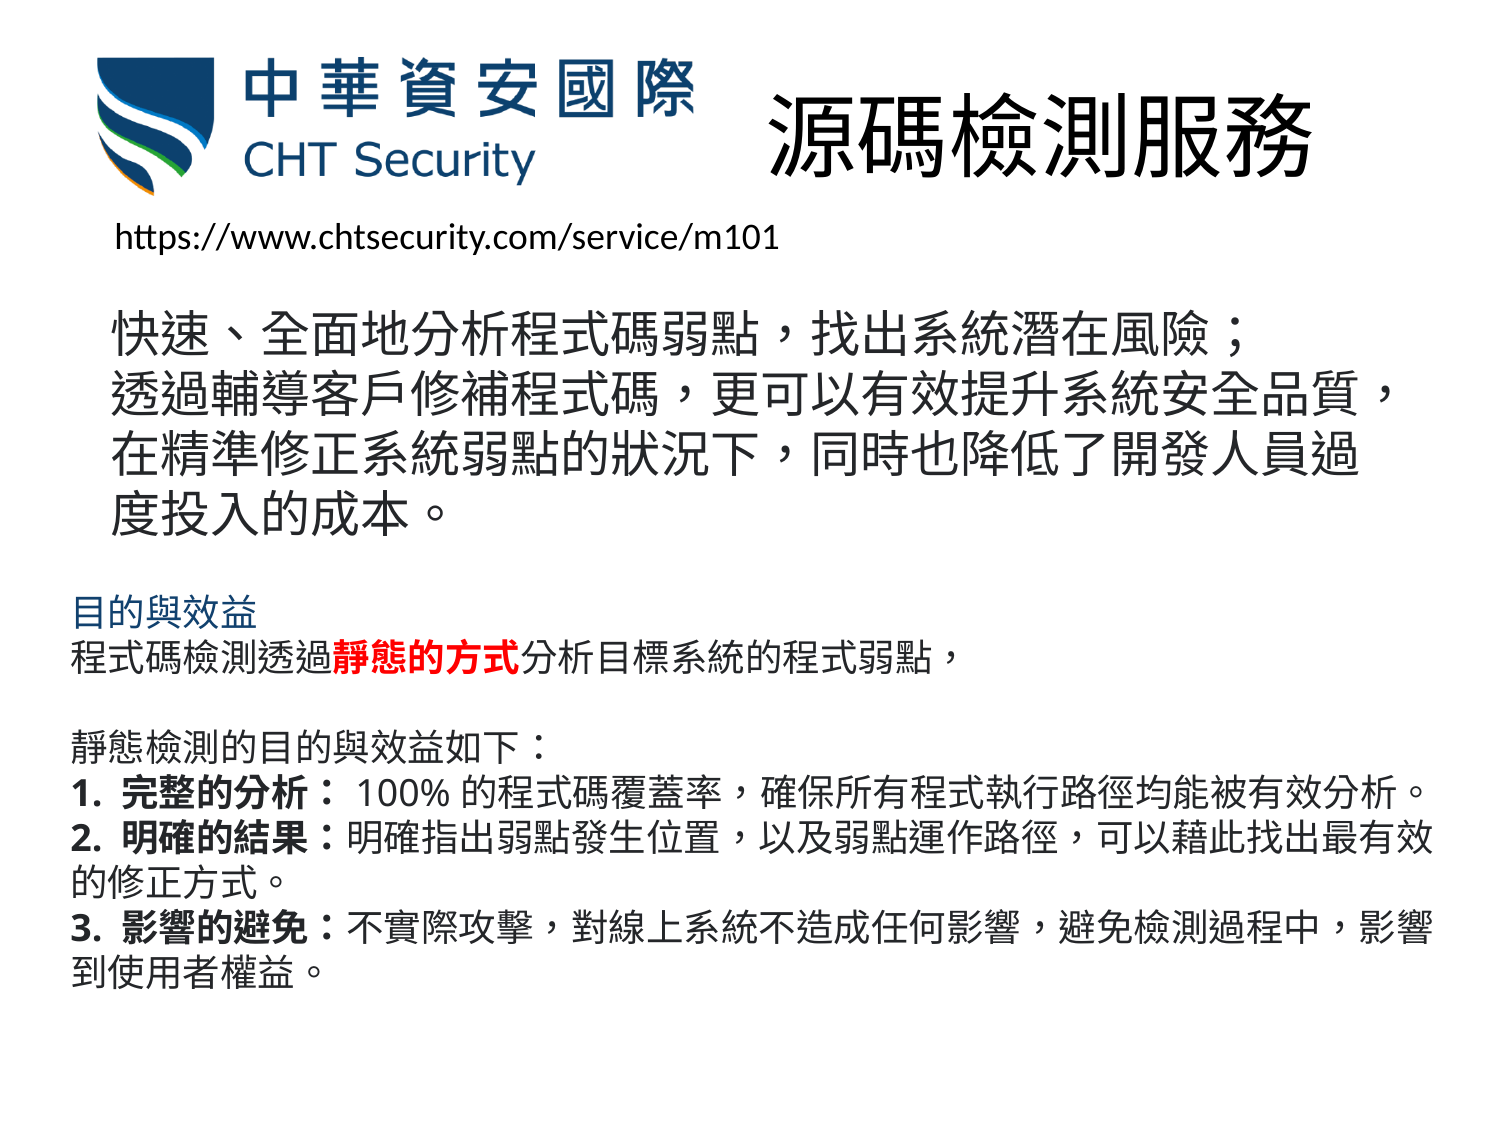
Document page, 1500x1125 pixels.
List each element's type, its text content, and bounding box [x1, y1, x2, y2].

title 源碼檢測服務 [750, 66, 1421, 217]
text_box https://www.chtsecurity.com/service/m101 [99, 205, 796, 265]
text_box 快速、全面地分析程式碼弱點，找出系統潛在風險； 透過輔導客戶修補程式碼，更可以有效提升系統安全品質，在精準修正系統弱點的狀況下，同時也降低了開發人員過度投入的成本。 [95, 294, 1405, 550]
text_box 目的與效益 程式碼檢測透過靜態的方式分析目標系統的程式弱點， 靜態檢測的目的與效益如下： 1. 完整的分析：100%的程式碼覆蓋率，確保所有程式執行路徑均能被有效分析。 2. 明確的結果：明確指出弱點發生位置，以及弱點運作路徑，可以藉此找出最有效的修正方式。 3. 影響的避免：不實際攻擊，對線上系統不造成任何影響，避免檢測過程中，影響到使用者權益。 [55, 581, 1460, 1001]
picture [95, 51, 695, 201]
